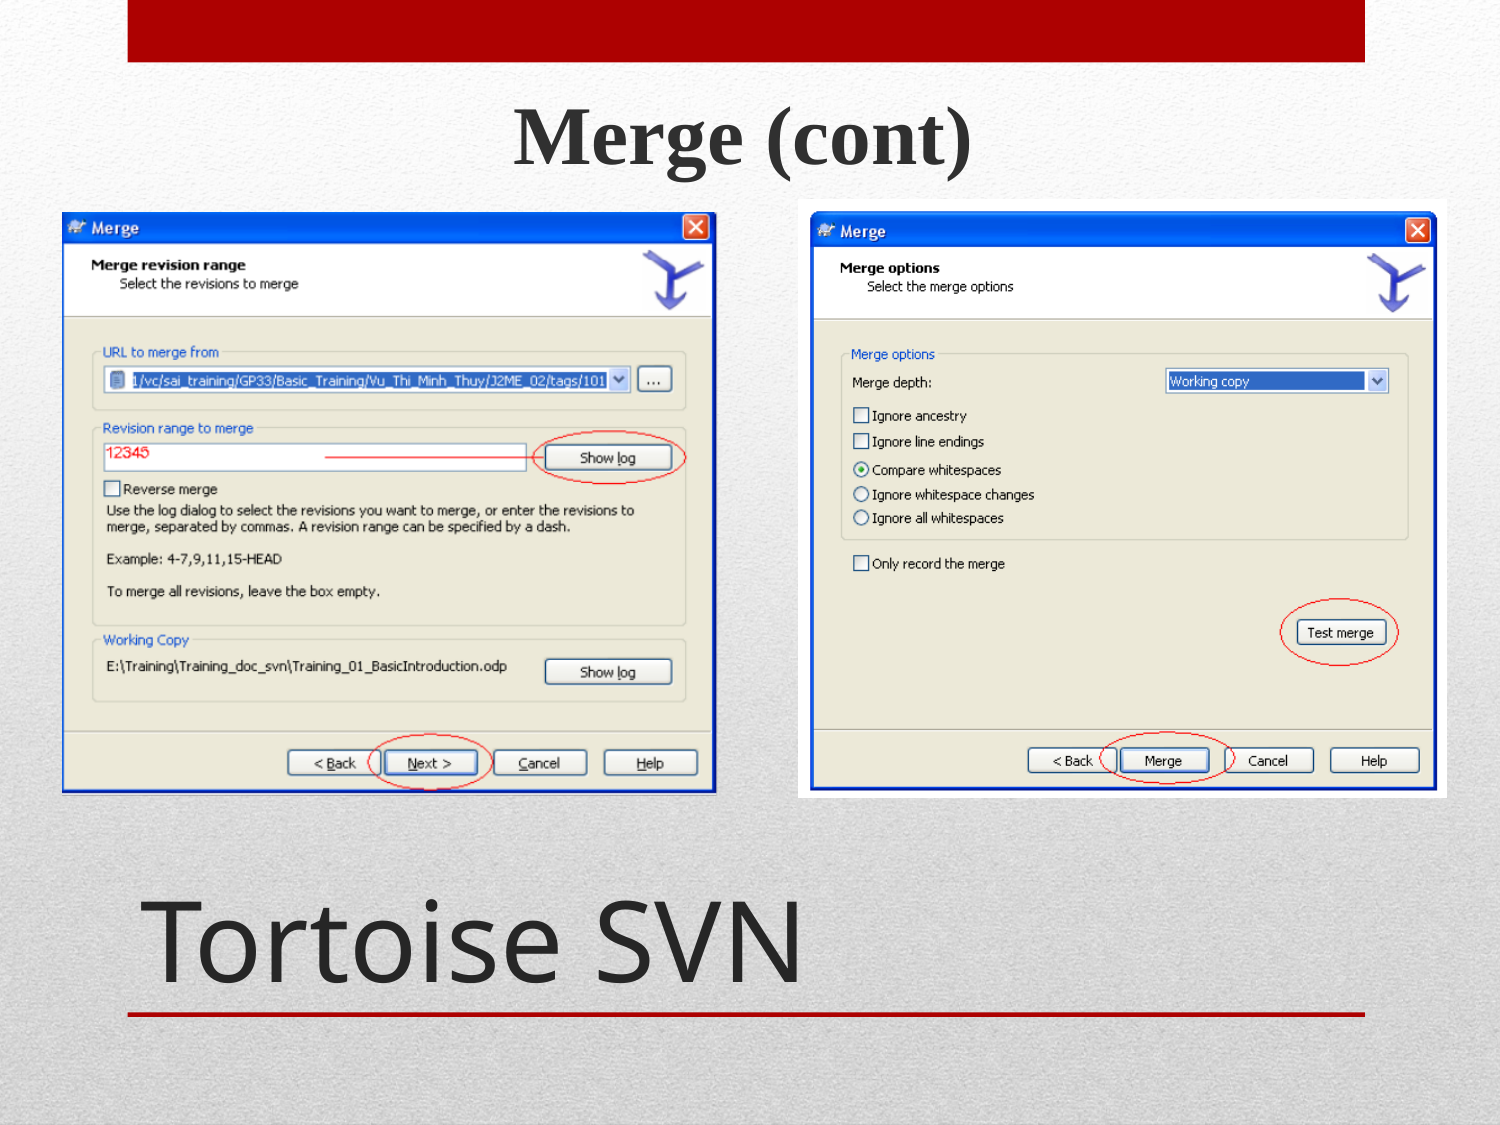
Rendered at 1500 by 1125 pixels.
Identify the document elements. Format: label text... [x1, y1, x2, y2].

picture [61, 211, 722, 801]
picture [797, 199, 1451, 801]
list Merge (cont) [125, 112, 1363, 750]
title Tortoise SVN [125, 750, 1238, 1013]
